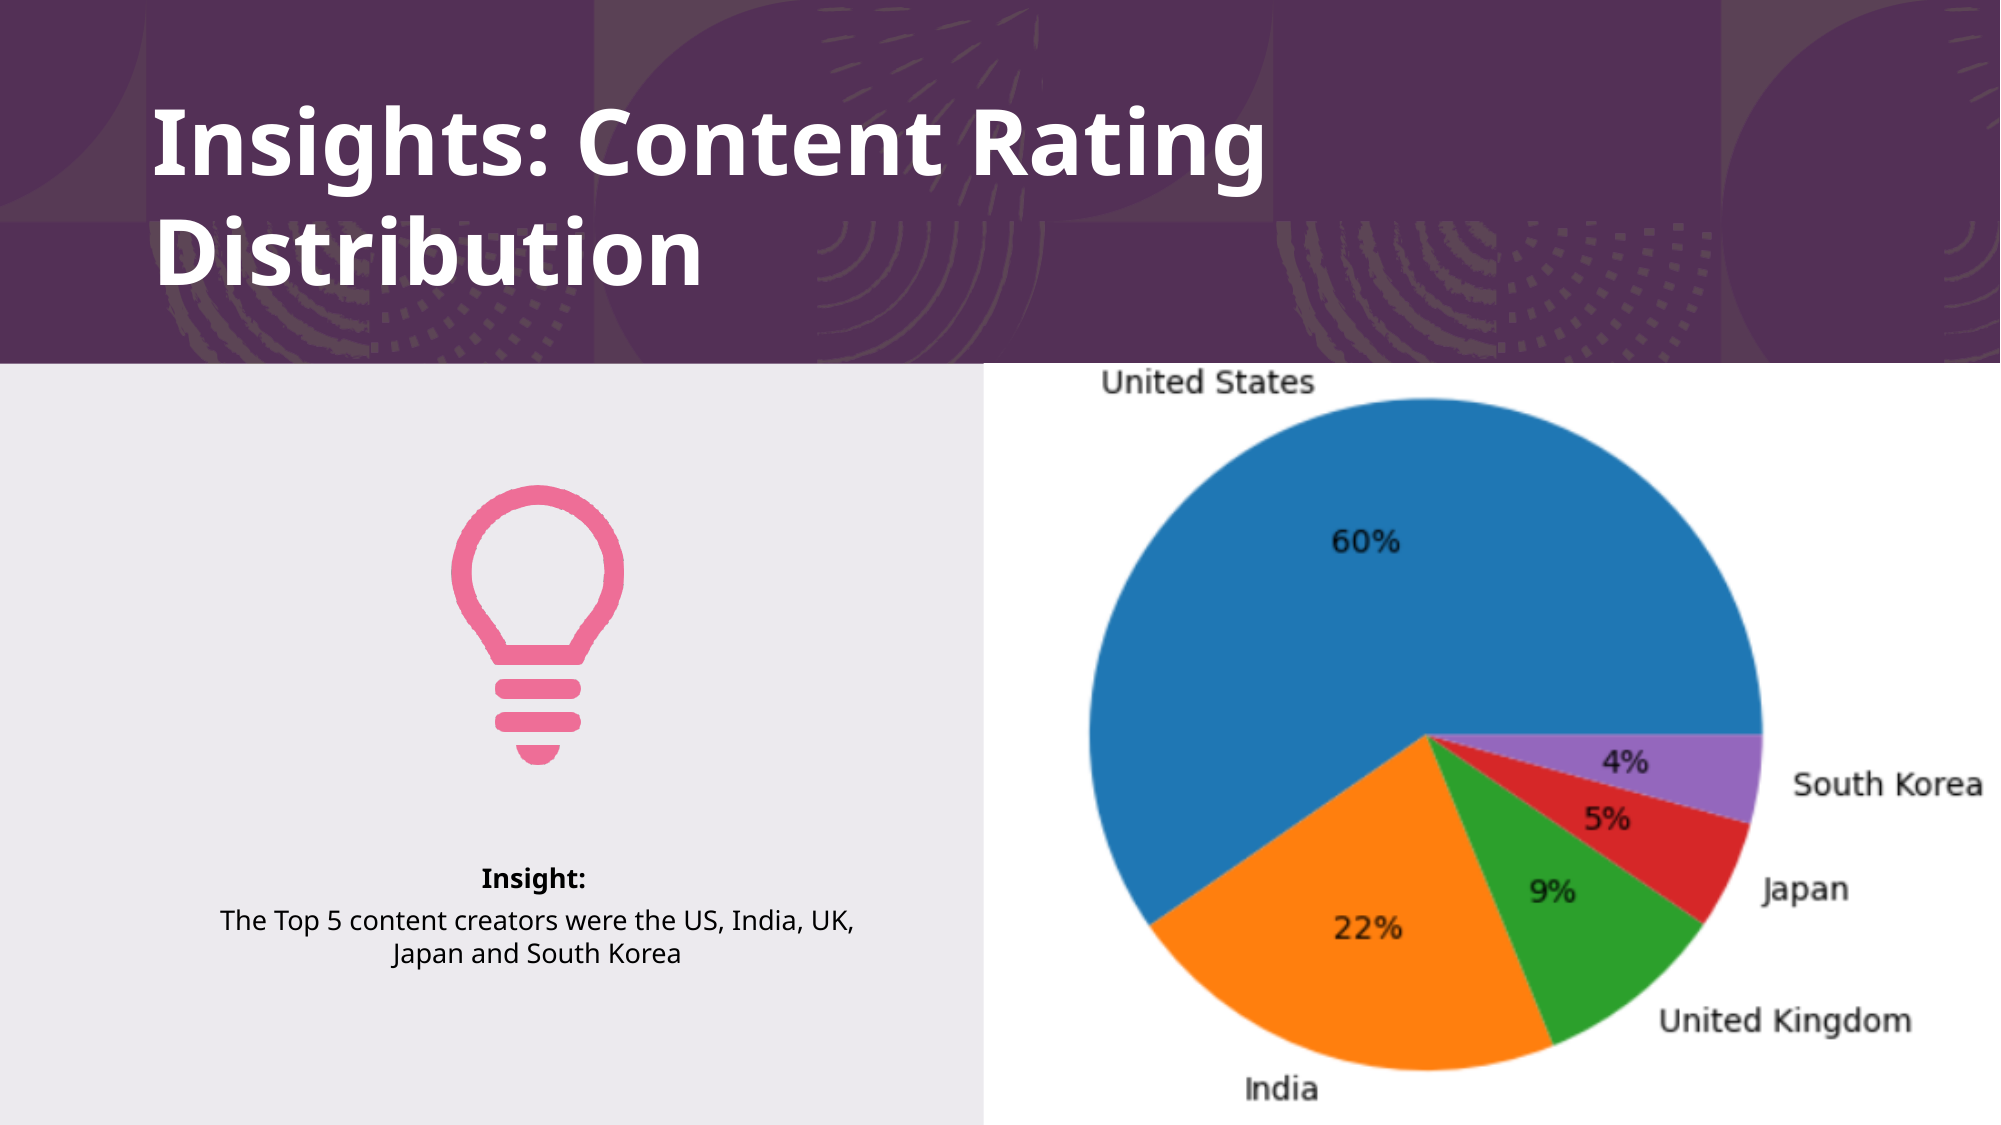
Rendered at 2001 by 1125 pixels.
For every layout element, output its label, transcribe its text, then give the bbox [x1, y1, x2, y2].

text_box [0, 0, 2000, 365]
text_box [137, 412, 938, 1034]
text_box [0, 365, 983, 1125]
picture [983, 363, 2000, 1125]
title Insights: Content Rating Distribution [137, 62, 1779, 325]
